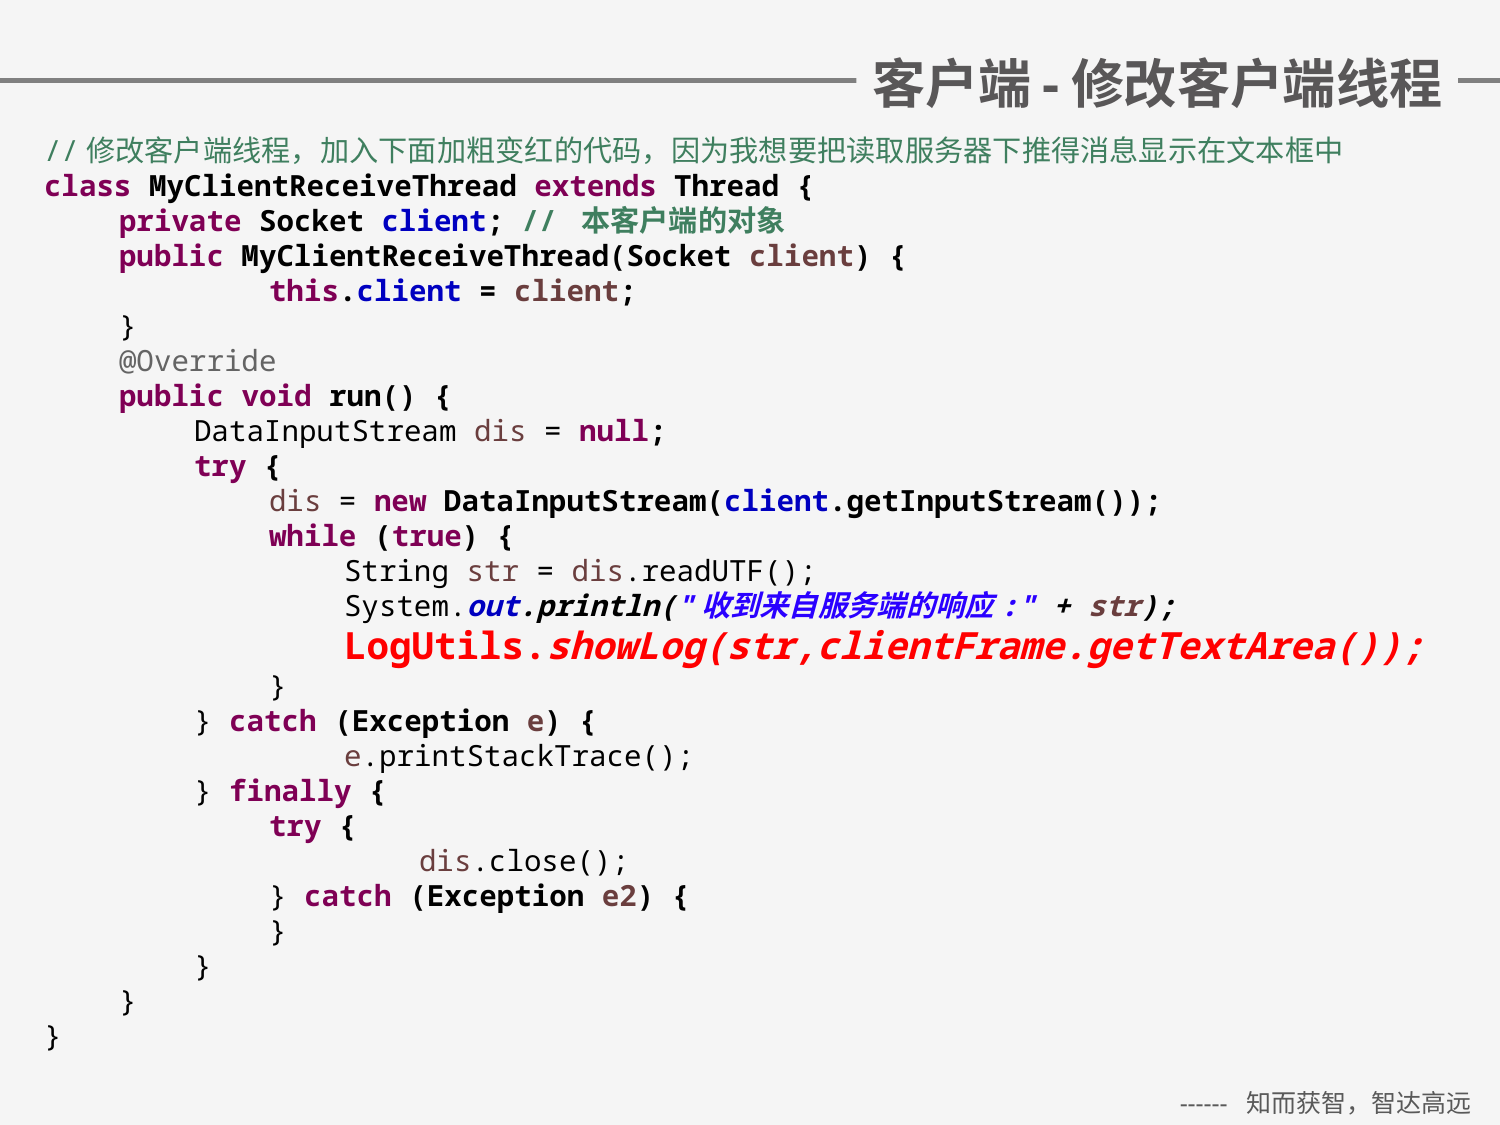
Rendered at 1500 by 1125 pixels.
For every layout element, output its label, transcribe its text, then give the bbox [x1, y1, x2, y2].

text_box //修改客户端线程，加入下面加粗变红的代码，因为我想要把读取服务器下推得消息显示在文本框中 class MyClientReceiveThread extends Thread { private Socket client; // 本客户端的对象 public MyClientReceiveThread(Socket client) { this.client = client; } @Override public void run() { DataInputStream dis = null; try { dis = new DataInputStream(client.getInputStream()); while (true) { String str = dis.readUTF(); System.out.println("收到来自服务端的响应:" + str); LogUtils.showLog(str,clientFrame.getTextArea()); } } catch (Exception e) { e.printStackTrace(); } finally { try { dis.close(); } catch (Exception e2) { } } } } [29, 125, 1459, 1060]
title 客户端-修改客户端线程 [856, 39, 1458, 125]
